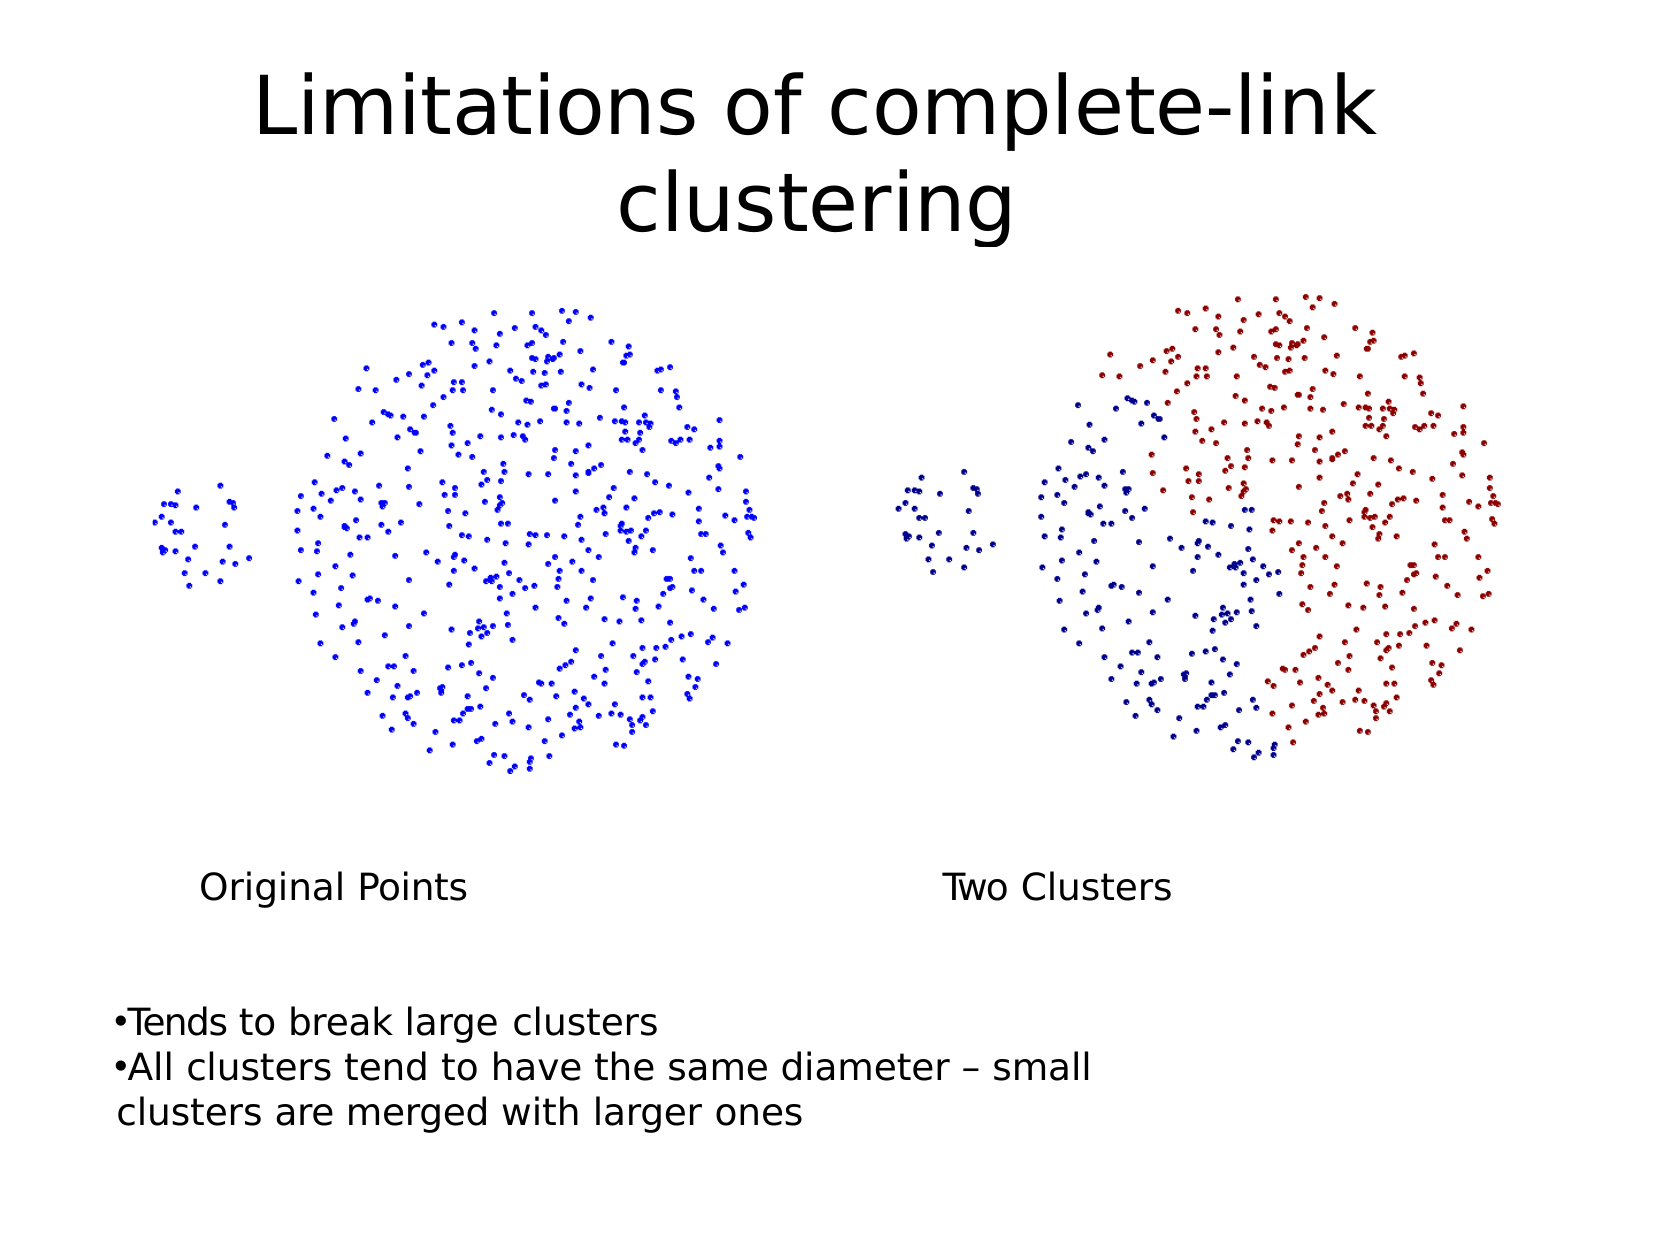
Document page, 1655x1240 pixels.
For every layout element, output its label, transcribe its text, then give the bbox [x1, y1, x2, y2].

text_box Original Points [197, 861, 473, 909]
text_box Tends to break large clusters All clusters tend to have the same diameter – small clusters are merged with larger ones [114, 996, 1124, 1134]
title Limitations of complete-link clustering [92, 8, 1562, 260]
text_box [152, 308, 757, 774]
text_box Two Clusters [940, 861, 1180, 909]
text_box [798, 247, 1571, 827]
